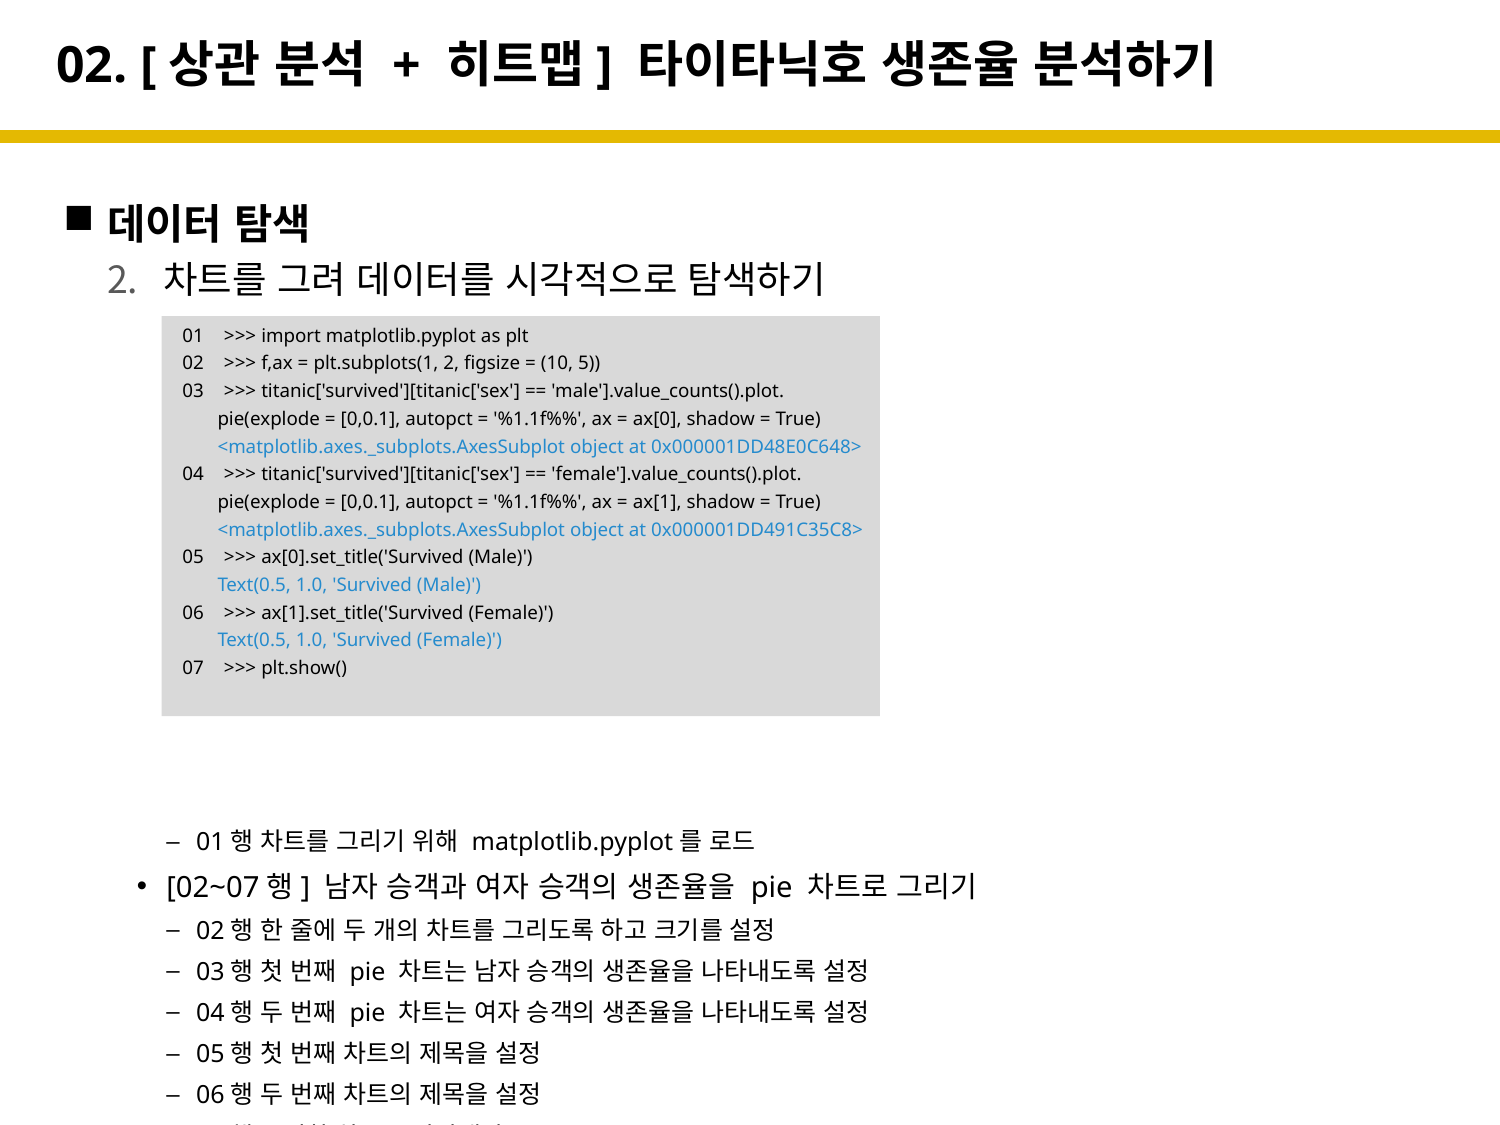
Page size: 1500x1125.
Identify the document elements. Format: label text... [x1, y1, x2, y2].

list 데이터 탐색 차트를 그려 데이터를 시각적으로 탐색하기 01행 차트를 그리기 위해 matplotlib.pyplot를 로드 [02~07행] 남자 승객과 여자 승객의 생존율을 pie 차트로 그리기 02행 한 줄에 두 개의 차트를 그리도록 하고 크기를 설정 03행 첫 번째 pie 차트는 남자 승객의 생존율을 나타내도록 설정 04행 두 번째 pie 차트는 여자 승객의 생존율을 나타내도록 설정 05행 첫 번째 차트의 제목을 설정 06행 두 번째 차트의 제목을 설정 07행 구성한 차트를 나타낸다. [48, 165, 1471, 894]
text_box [123, 315, 940, 717]
title 02. [상관 분석 + 히트맵] 타이타닉호 생존율 분석하기 [41, 17, 1317, 107]
